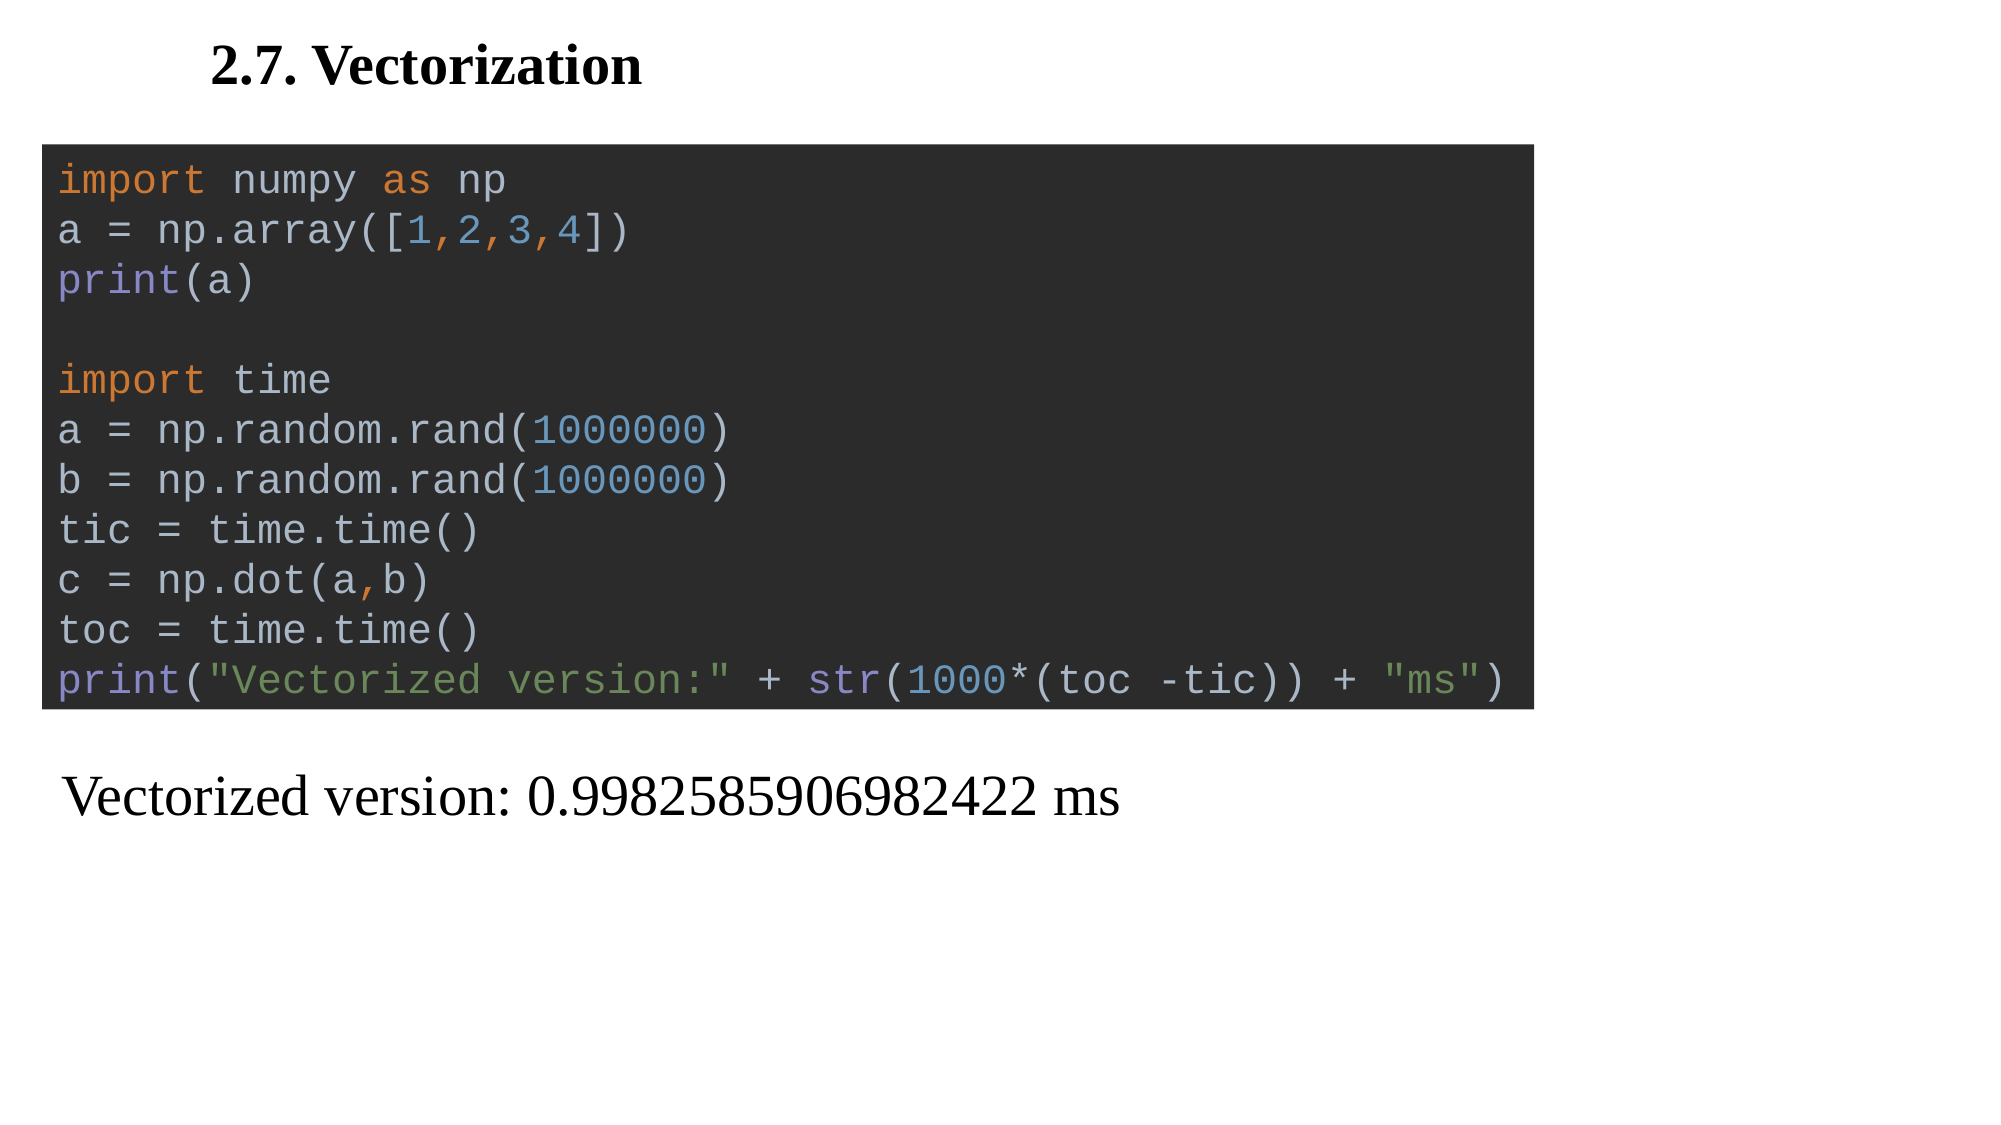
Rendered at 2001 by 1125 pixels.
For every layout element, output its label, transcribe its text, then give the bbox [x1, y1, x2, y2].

text_box import numpy as np a = np.array([1,2,3,4]) print(a) import time a = np.random.rand(1000000) b = np.random.rand(1000000) tic = time.time() c = np.dot(a,b) toc = time.time() print("Vectorized version:" + str(1000*(toc -tic)) + "ms") [42, 144, 1535, 710]
text_box 2.7. Vectorization [195, 18, 1705, 104]
text_box Vectorized version: 0.9982585906982422 ms [46, 749, 1137, 835]
